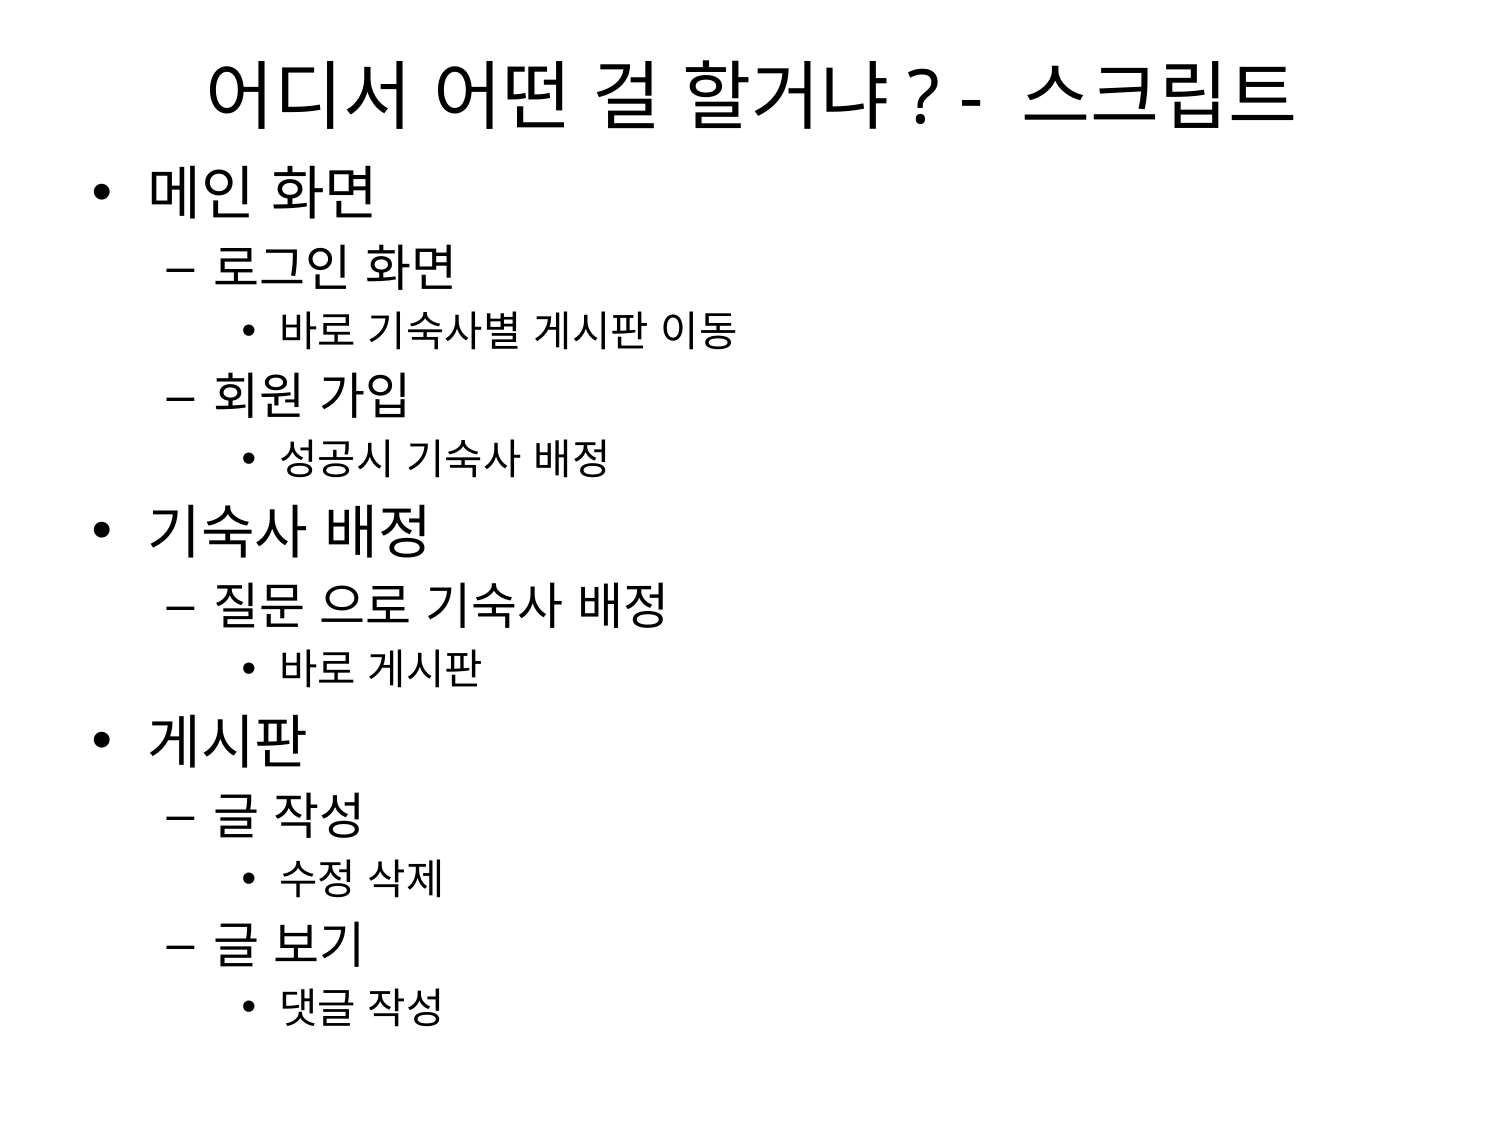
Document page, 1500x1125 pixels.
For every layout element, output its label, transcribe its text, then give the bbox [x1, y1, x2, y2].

list 메인 화면 로그인 화면 바로 기숙사별 게시판 이동 회원 가입 성공시 기숙사 배정 기숙사 배정 질문 으로 기숙사 배정 바로 게시판 게시판 글 작성 수정 삭제 글 보기 댓글 작성 [76, 149, 1427, 1118]
title 어디서 어떤 걸 할거냐? - 스크립트 [76, 0, 1427, 149]
